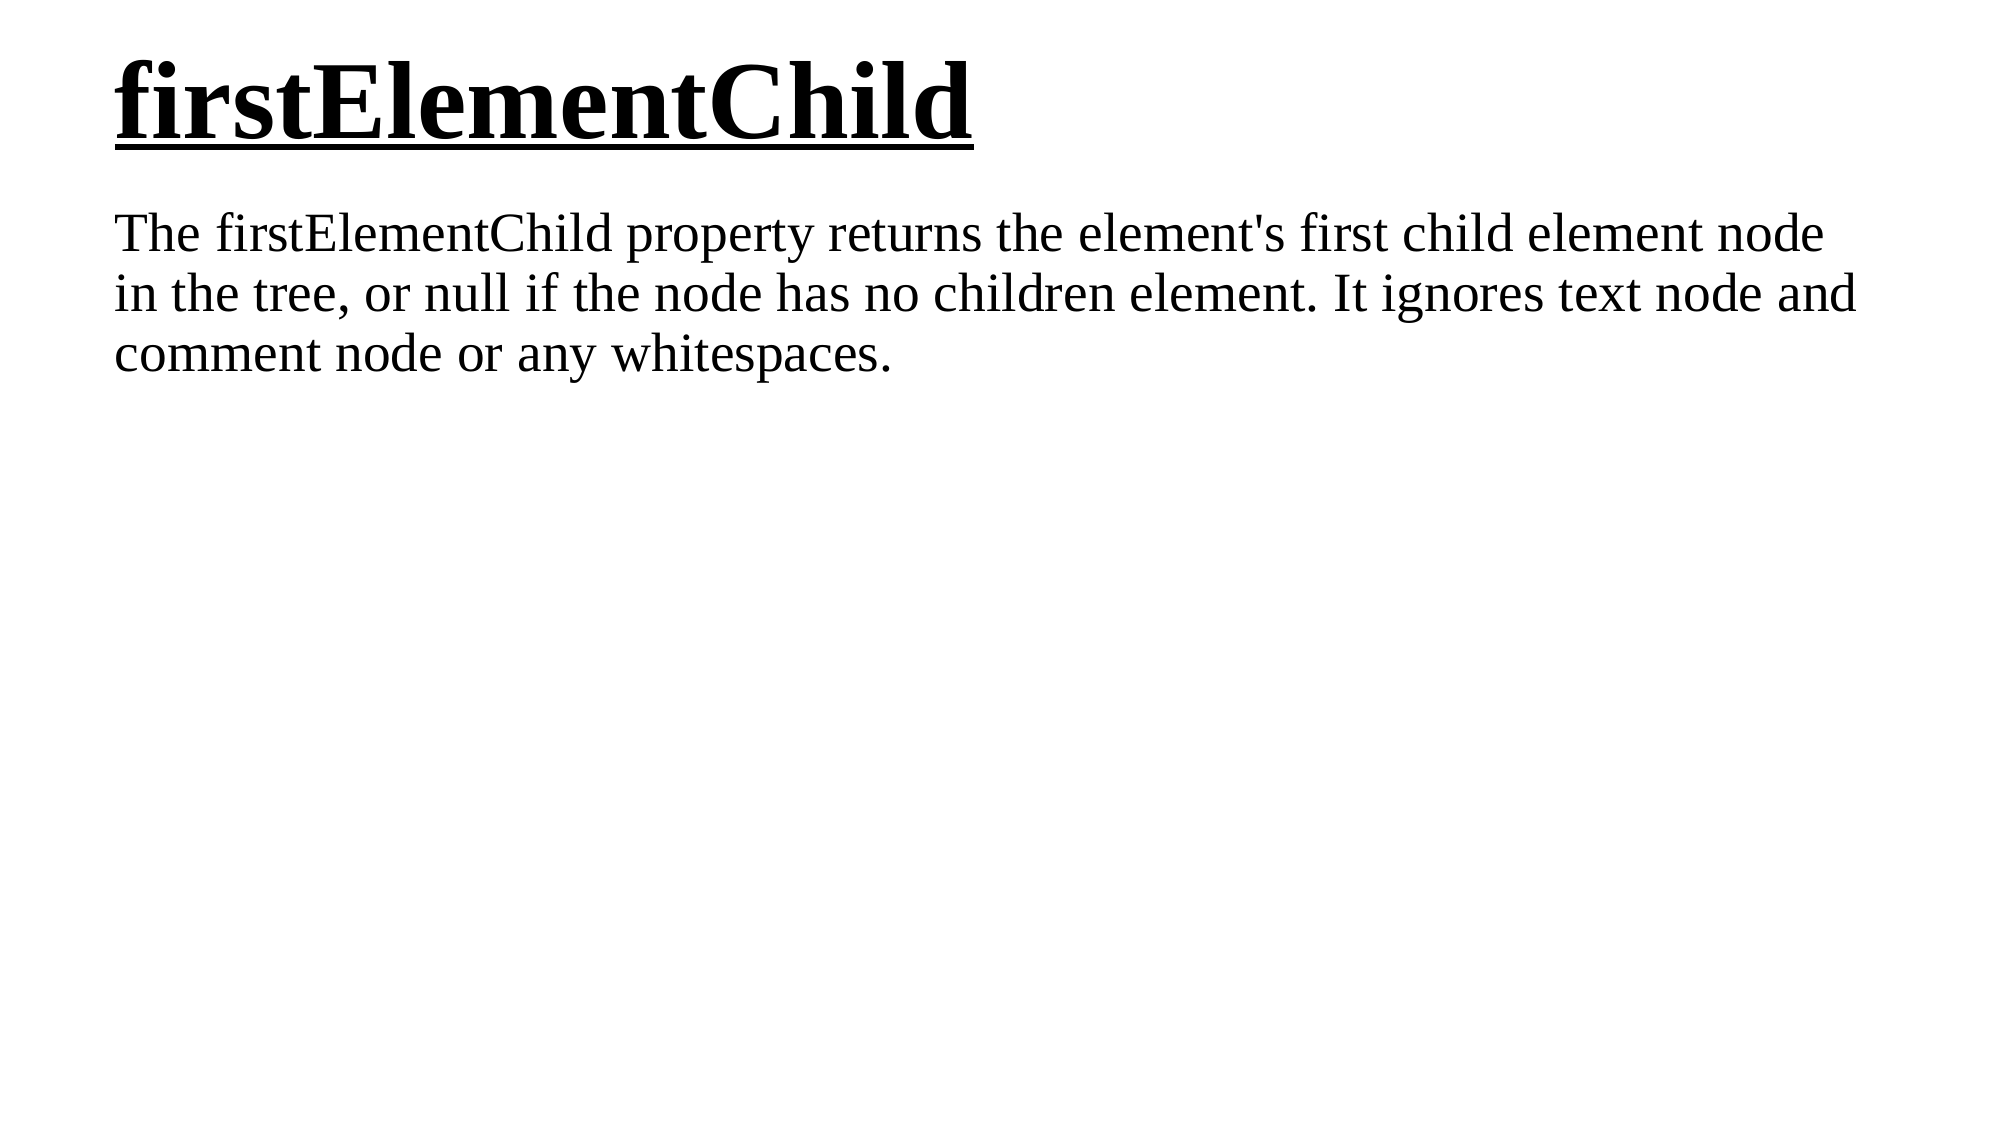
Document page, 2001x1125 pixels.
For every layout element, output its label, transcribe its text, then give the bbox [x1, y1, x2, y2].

list The firstElementChild property returns the element's first child element node in the tree, or null if the node has no children element. It ignores text node and comment node or any whitespaces. [99, 195, 1900, 939]
title firstElementChild [99, 8, 1900, 195]
